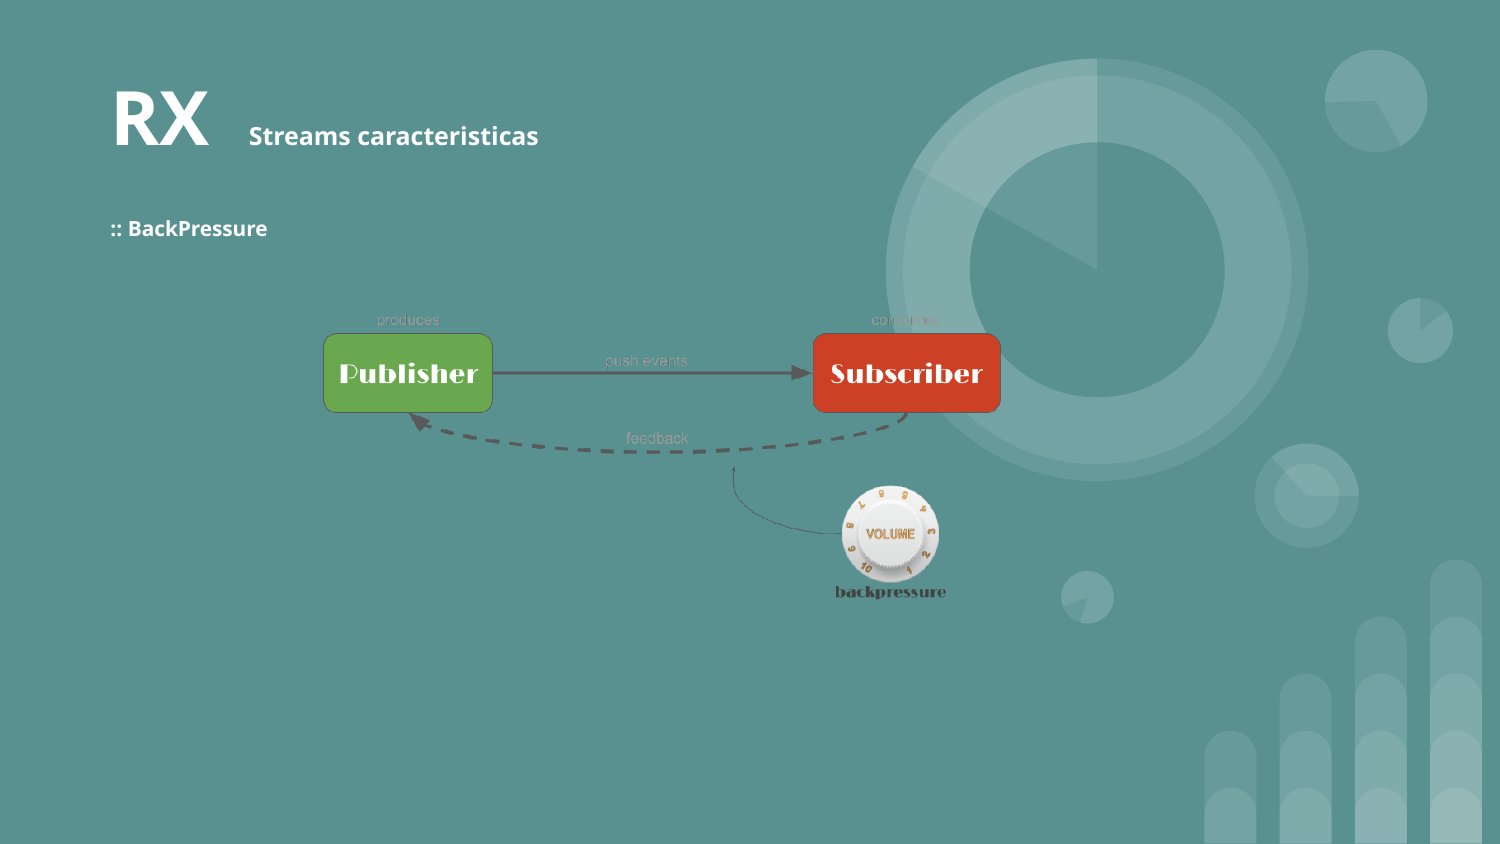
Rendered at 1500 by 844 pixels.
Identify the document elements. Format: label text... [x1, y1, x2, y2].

title RX Streams caracteristicas [95, 43, 1374, 128]
title :: BackPressure [95, 192, 344, 253]
picture [266, 252, 1058, 698]
